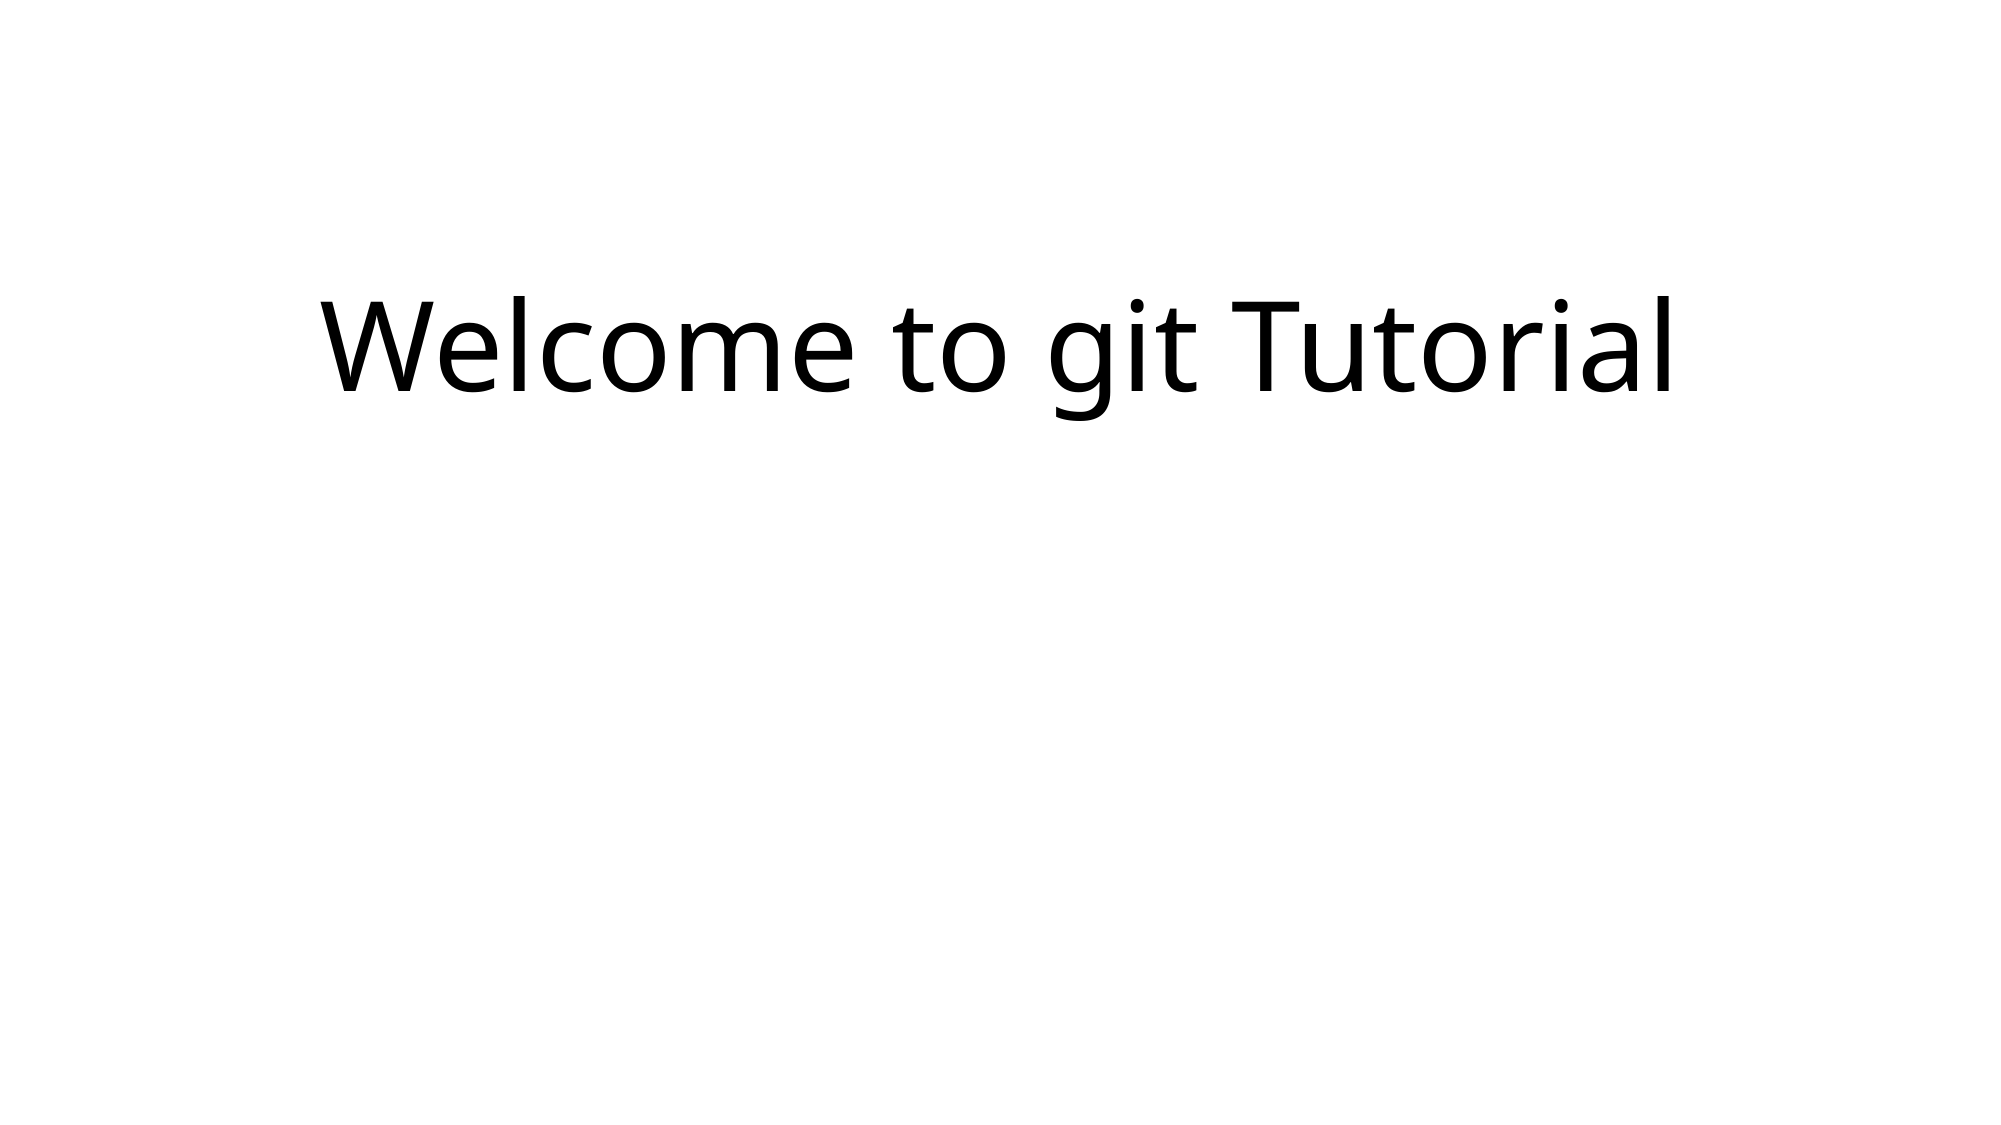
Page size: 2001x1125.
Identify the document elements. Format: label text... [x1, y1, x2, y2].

title Welcome to git Tutorial [249, 184, 1750, 576]
